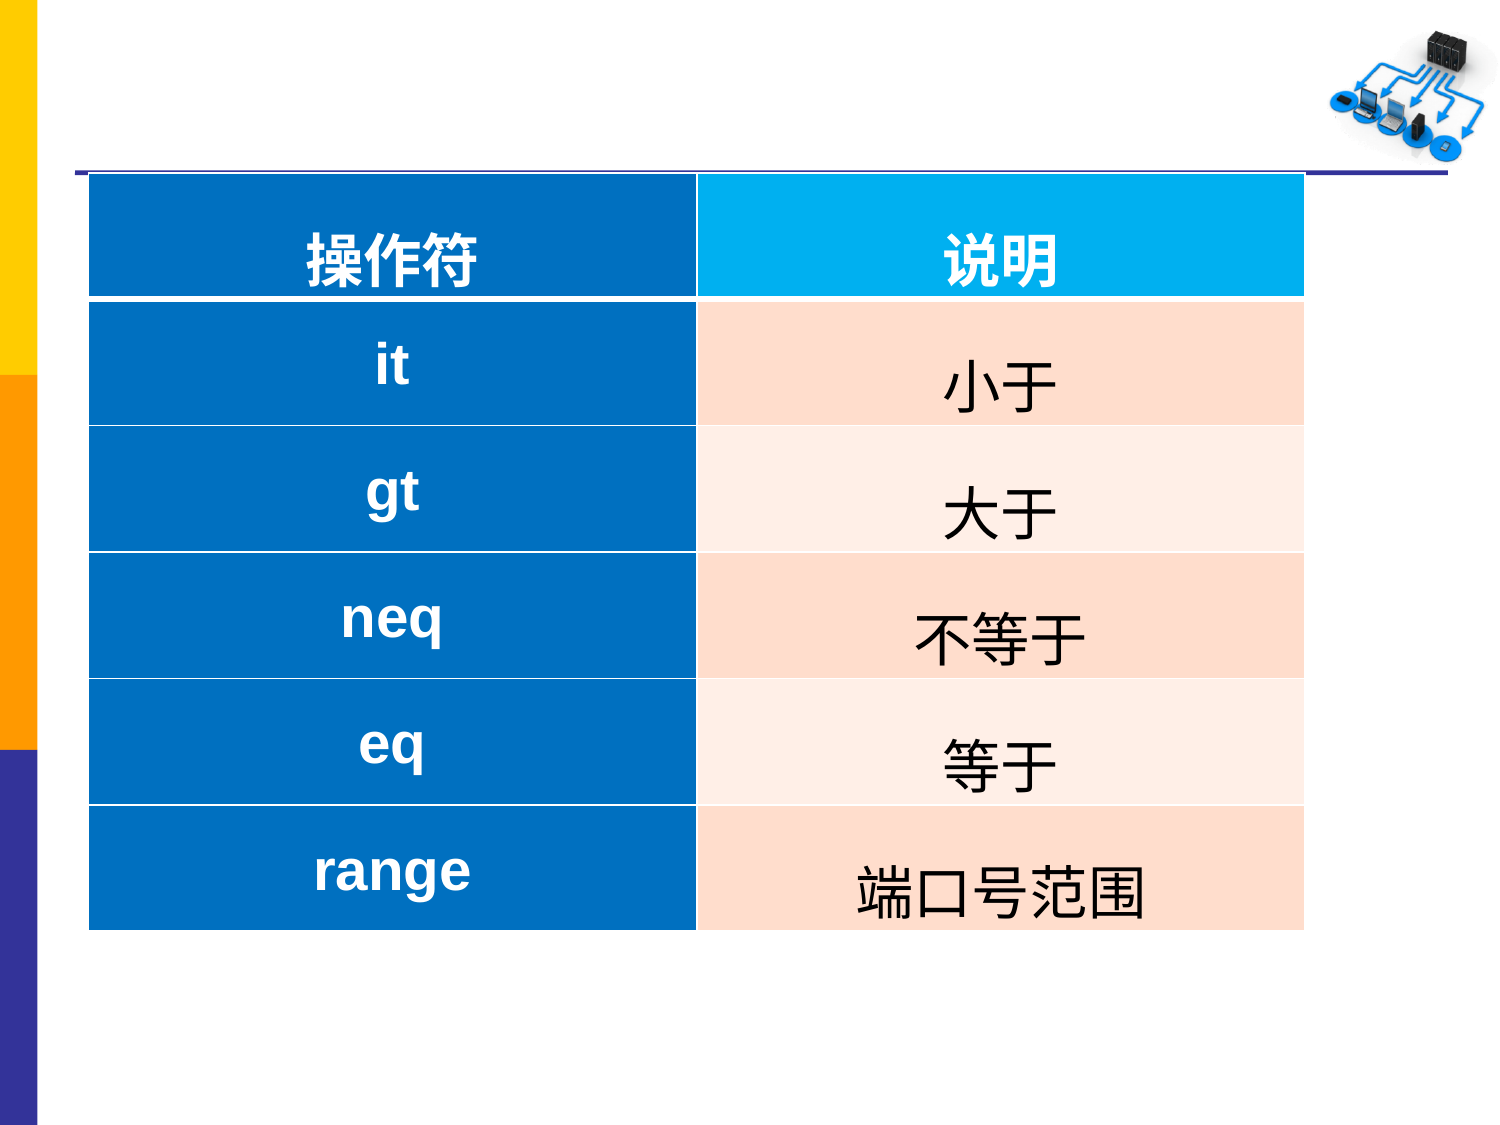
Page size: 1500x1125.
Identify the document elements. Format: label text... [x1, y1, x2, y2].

table_cell eq [89, 679, 696, 804]
table_cell it [89, 302, 696, 425]
table_cell neq [89, 553, 696, 678]
table_cell gt [89, 426, 696, 551]
table_cell 大于 [698, 426, 1304, 551]
table_header 操作符 [89, 174, 696, 296]
table_cell 等于 [698, 679, 1304, 804]
table_cell 端口号范围 [698, 806, 1304, 930]
picture [1327, 30, 1499, 165]
table_header 说明 [698, 174, 1304, 296]
table_cell 不等于 [698, 553, 1304, 678]
table_cell 小于 [698, 302, 1304, 425]
table_cell range [89, 806, 696, 930]
